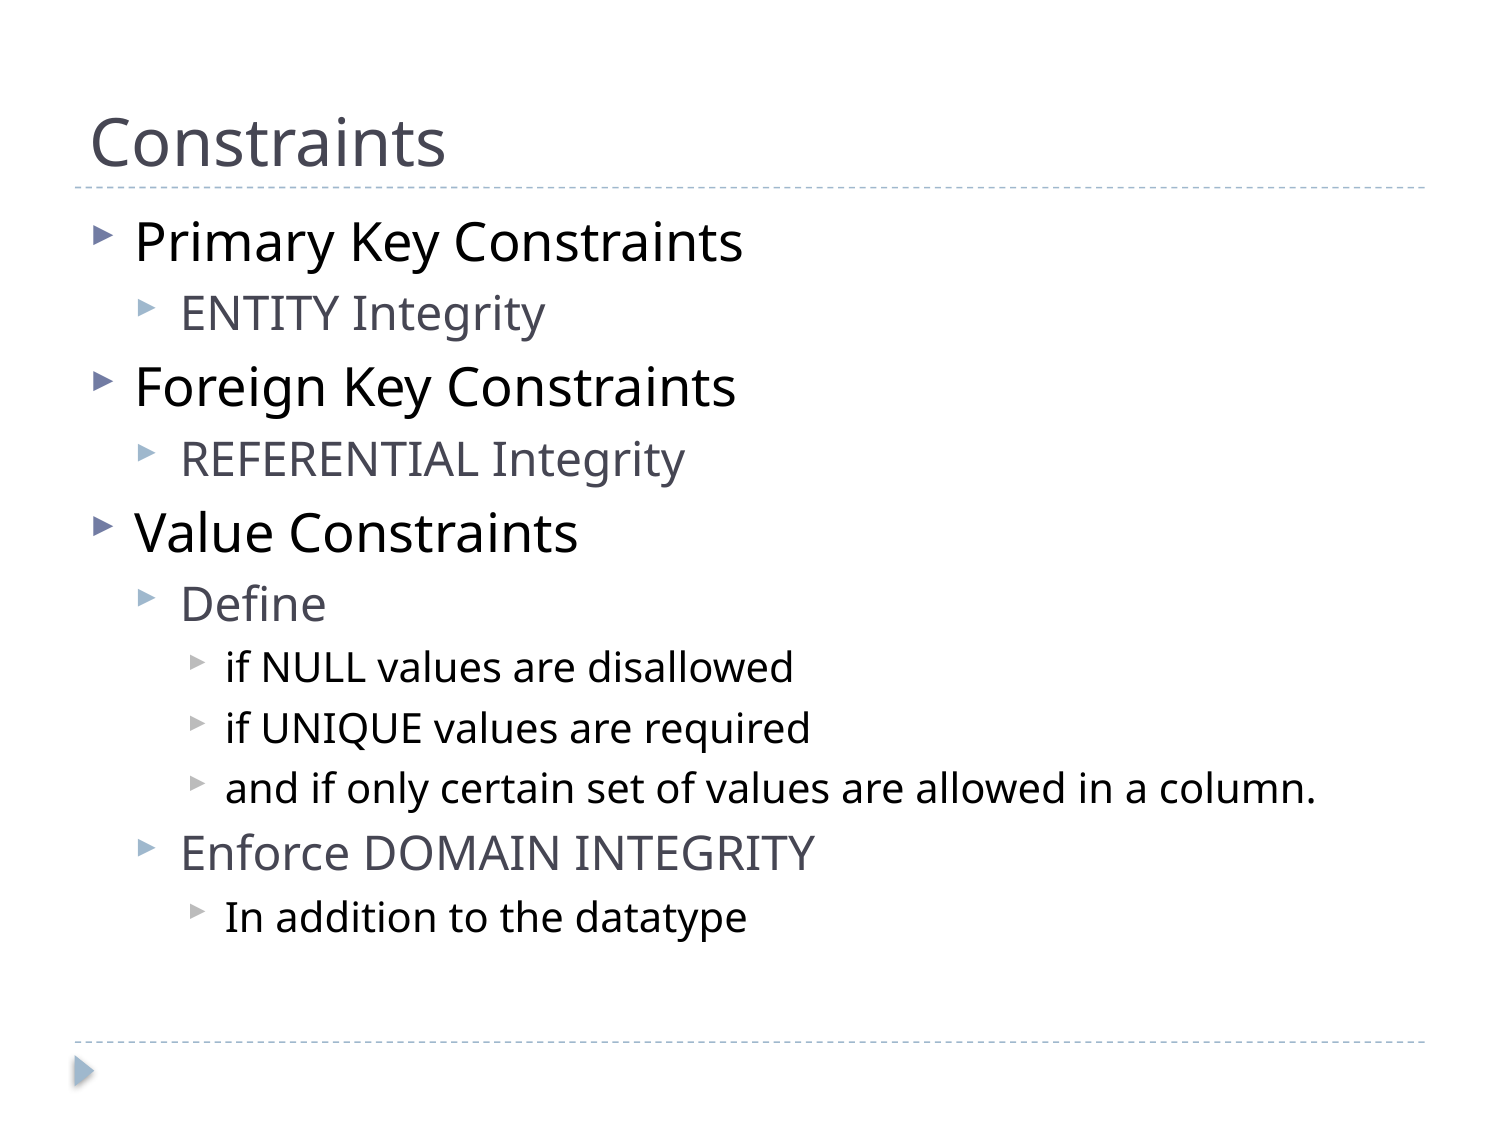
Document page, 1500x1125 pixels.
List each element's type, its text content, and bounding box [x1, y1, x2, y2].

title Constraints [75, 24, 1425, 188]
list Primary Key Constraints ENTITY Integrity Foreign Key Constraints REFERENTIAL Integrity Value Constraints Define if NULL values are disallowed if UNIQUE values are required and if only certain set of values are allowed in a column. Enforce DOMAIN INTEGRITY In addition to the datatype [75, 200, 1425, 1010]
